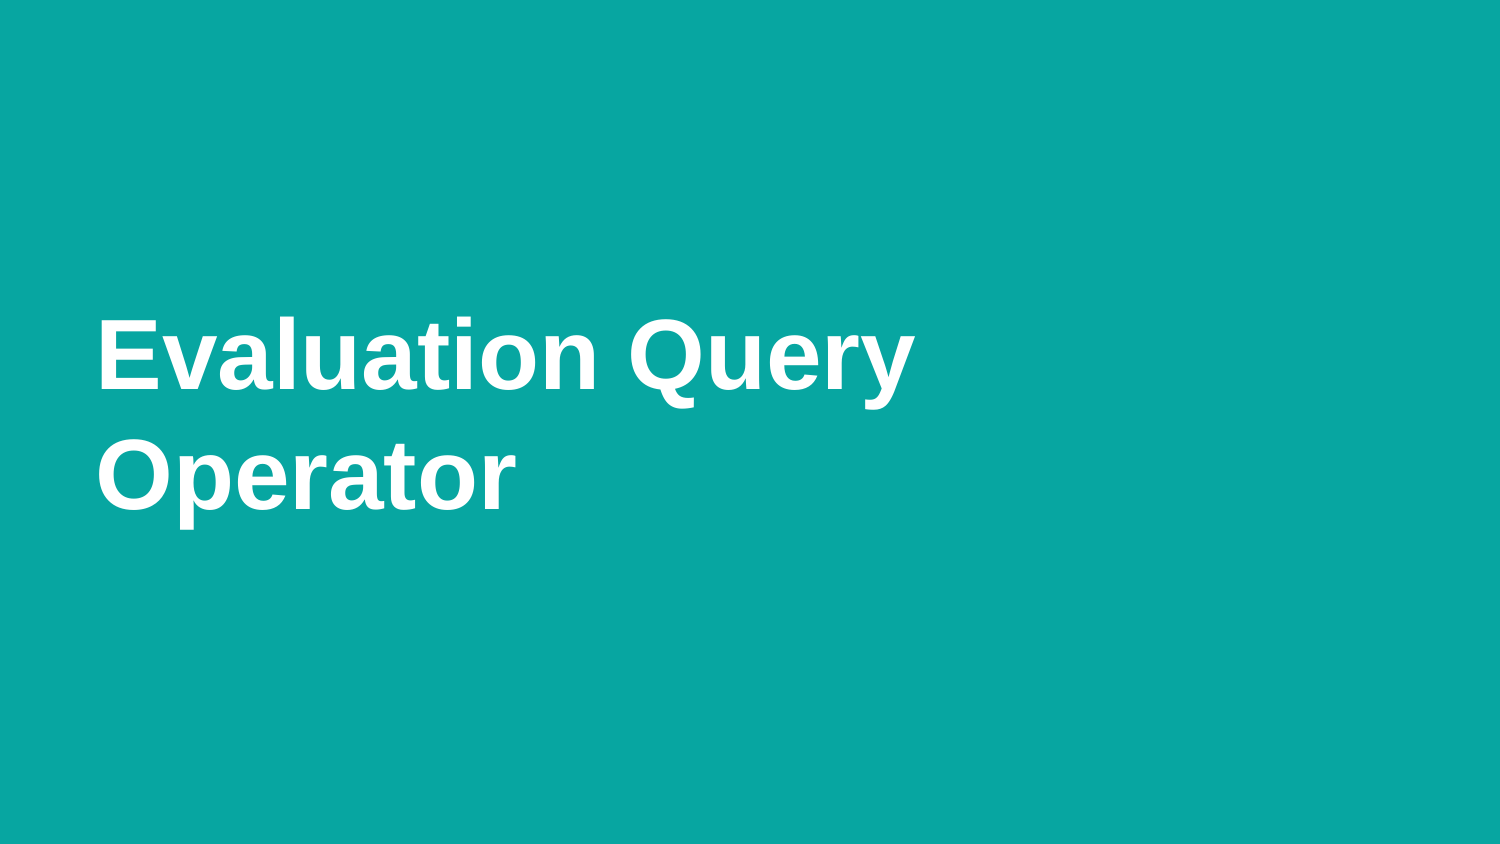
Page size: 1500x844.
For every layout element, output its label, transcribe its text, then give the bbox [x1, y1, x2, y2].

title Evaluation Query Operator [80, 73, 1125, 745]
